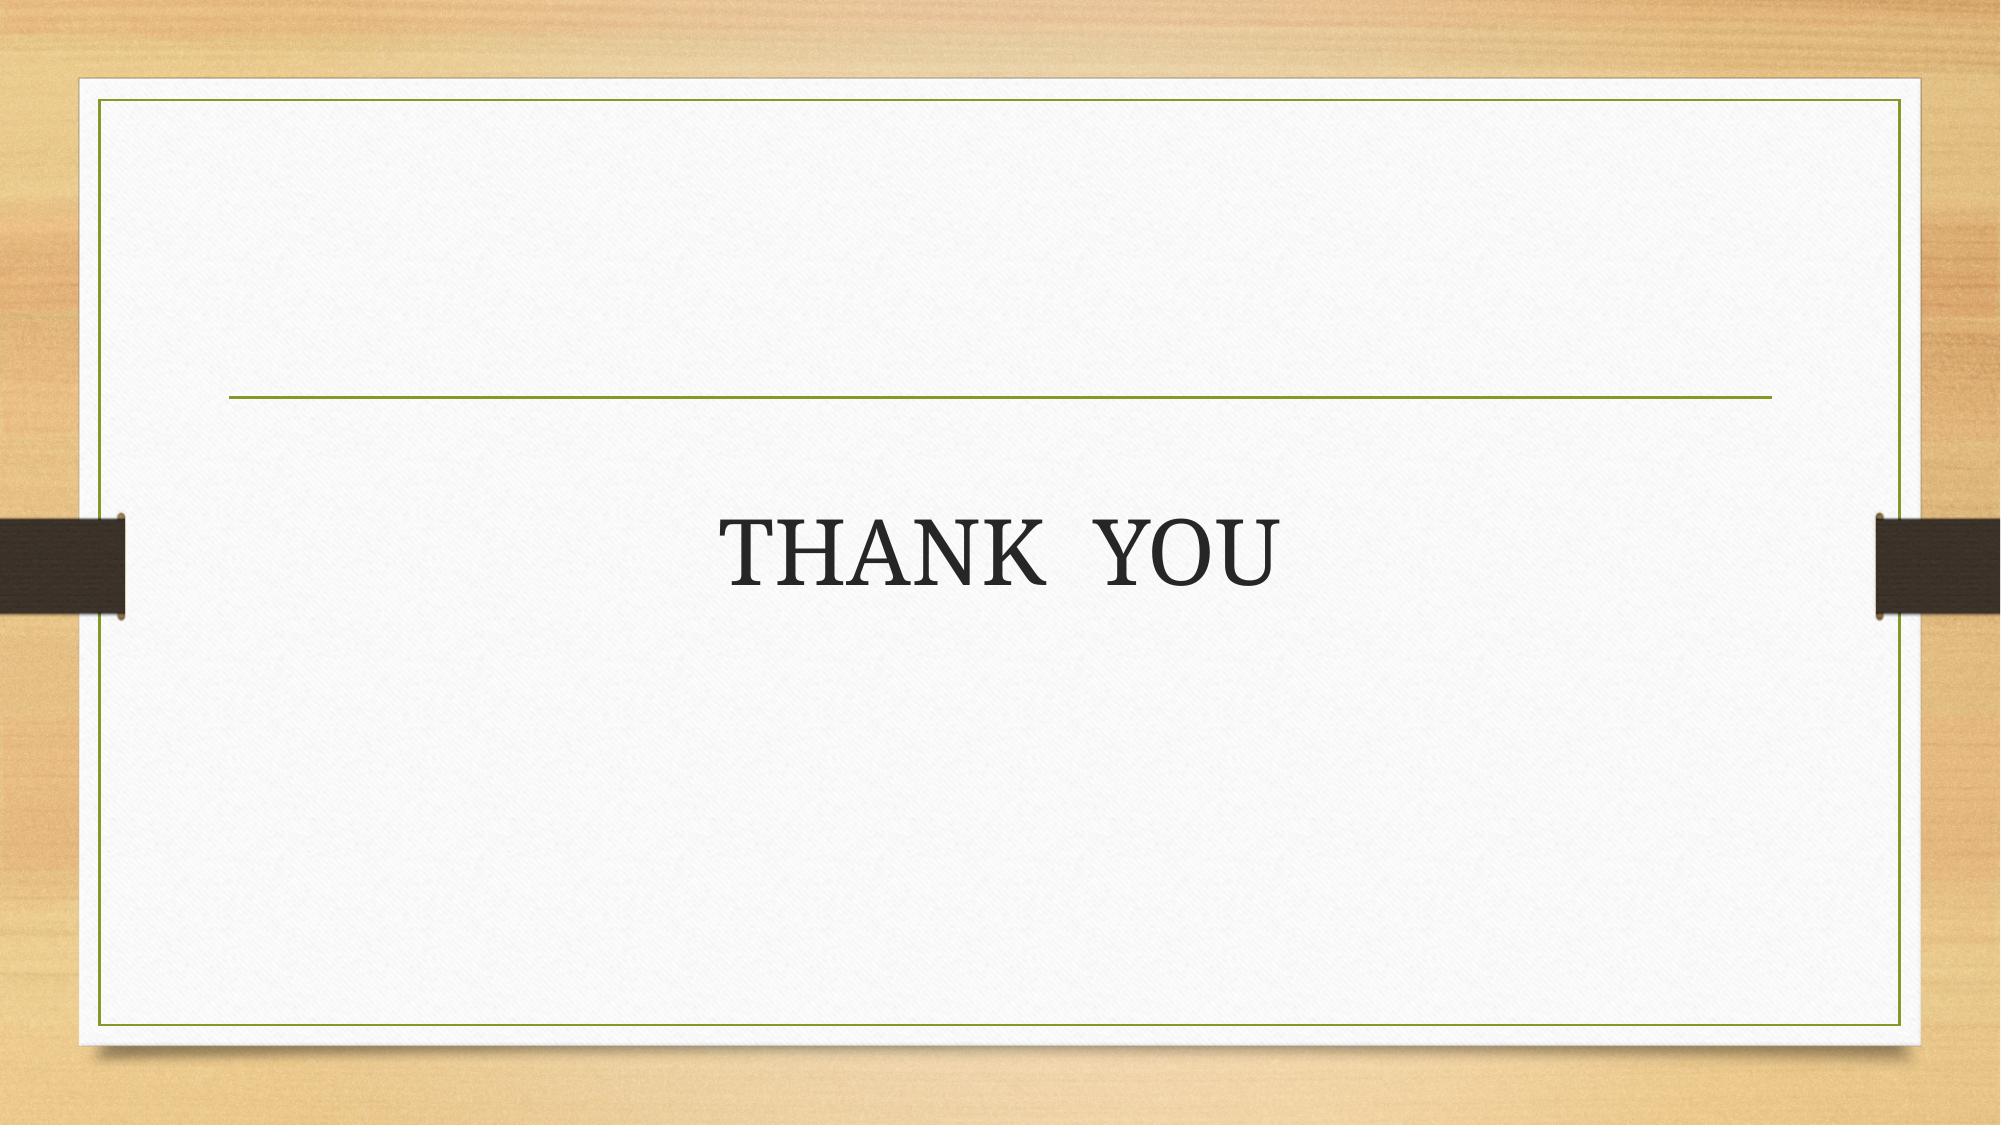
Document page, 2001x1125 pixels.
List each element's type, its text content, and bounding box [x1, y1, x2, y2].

picture [0, 0, 2001, 1125]
title THANK YOU [212, 161, 1788, 936]
